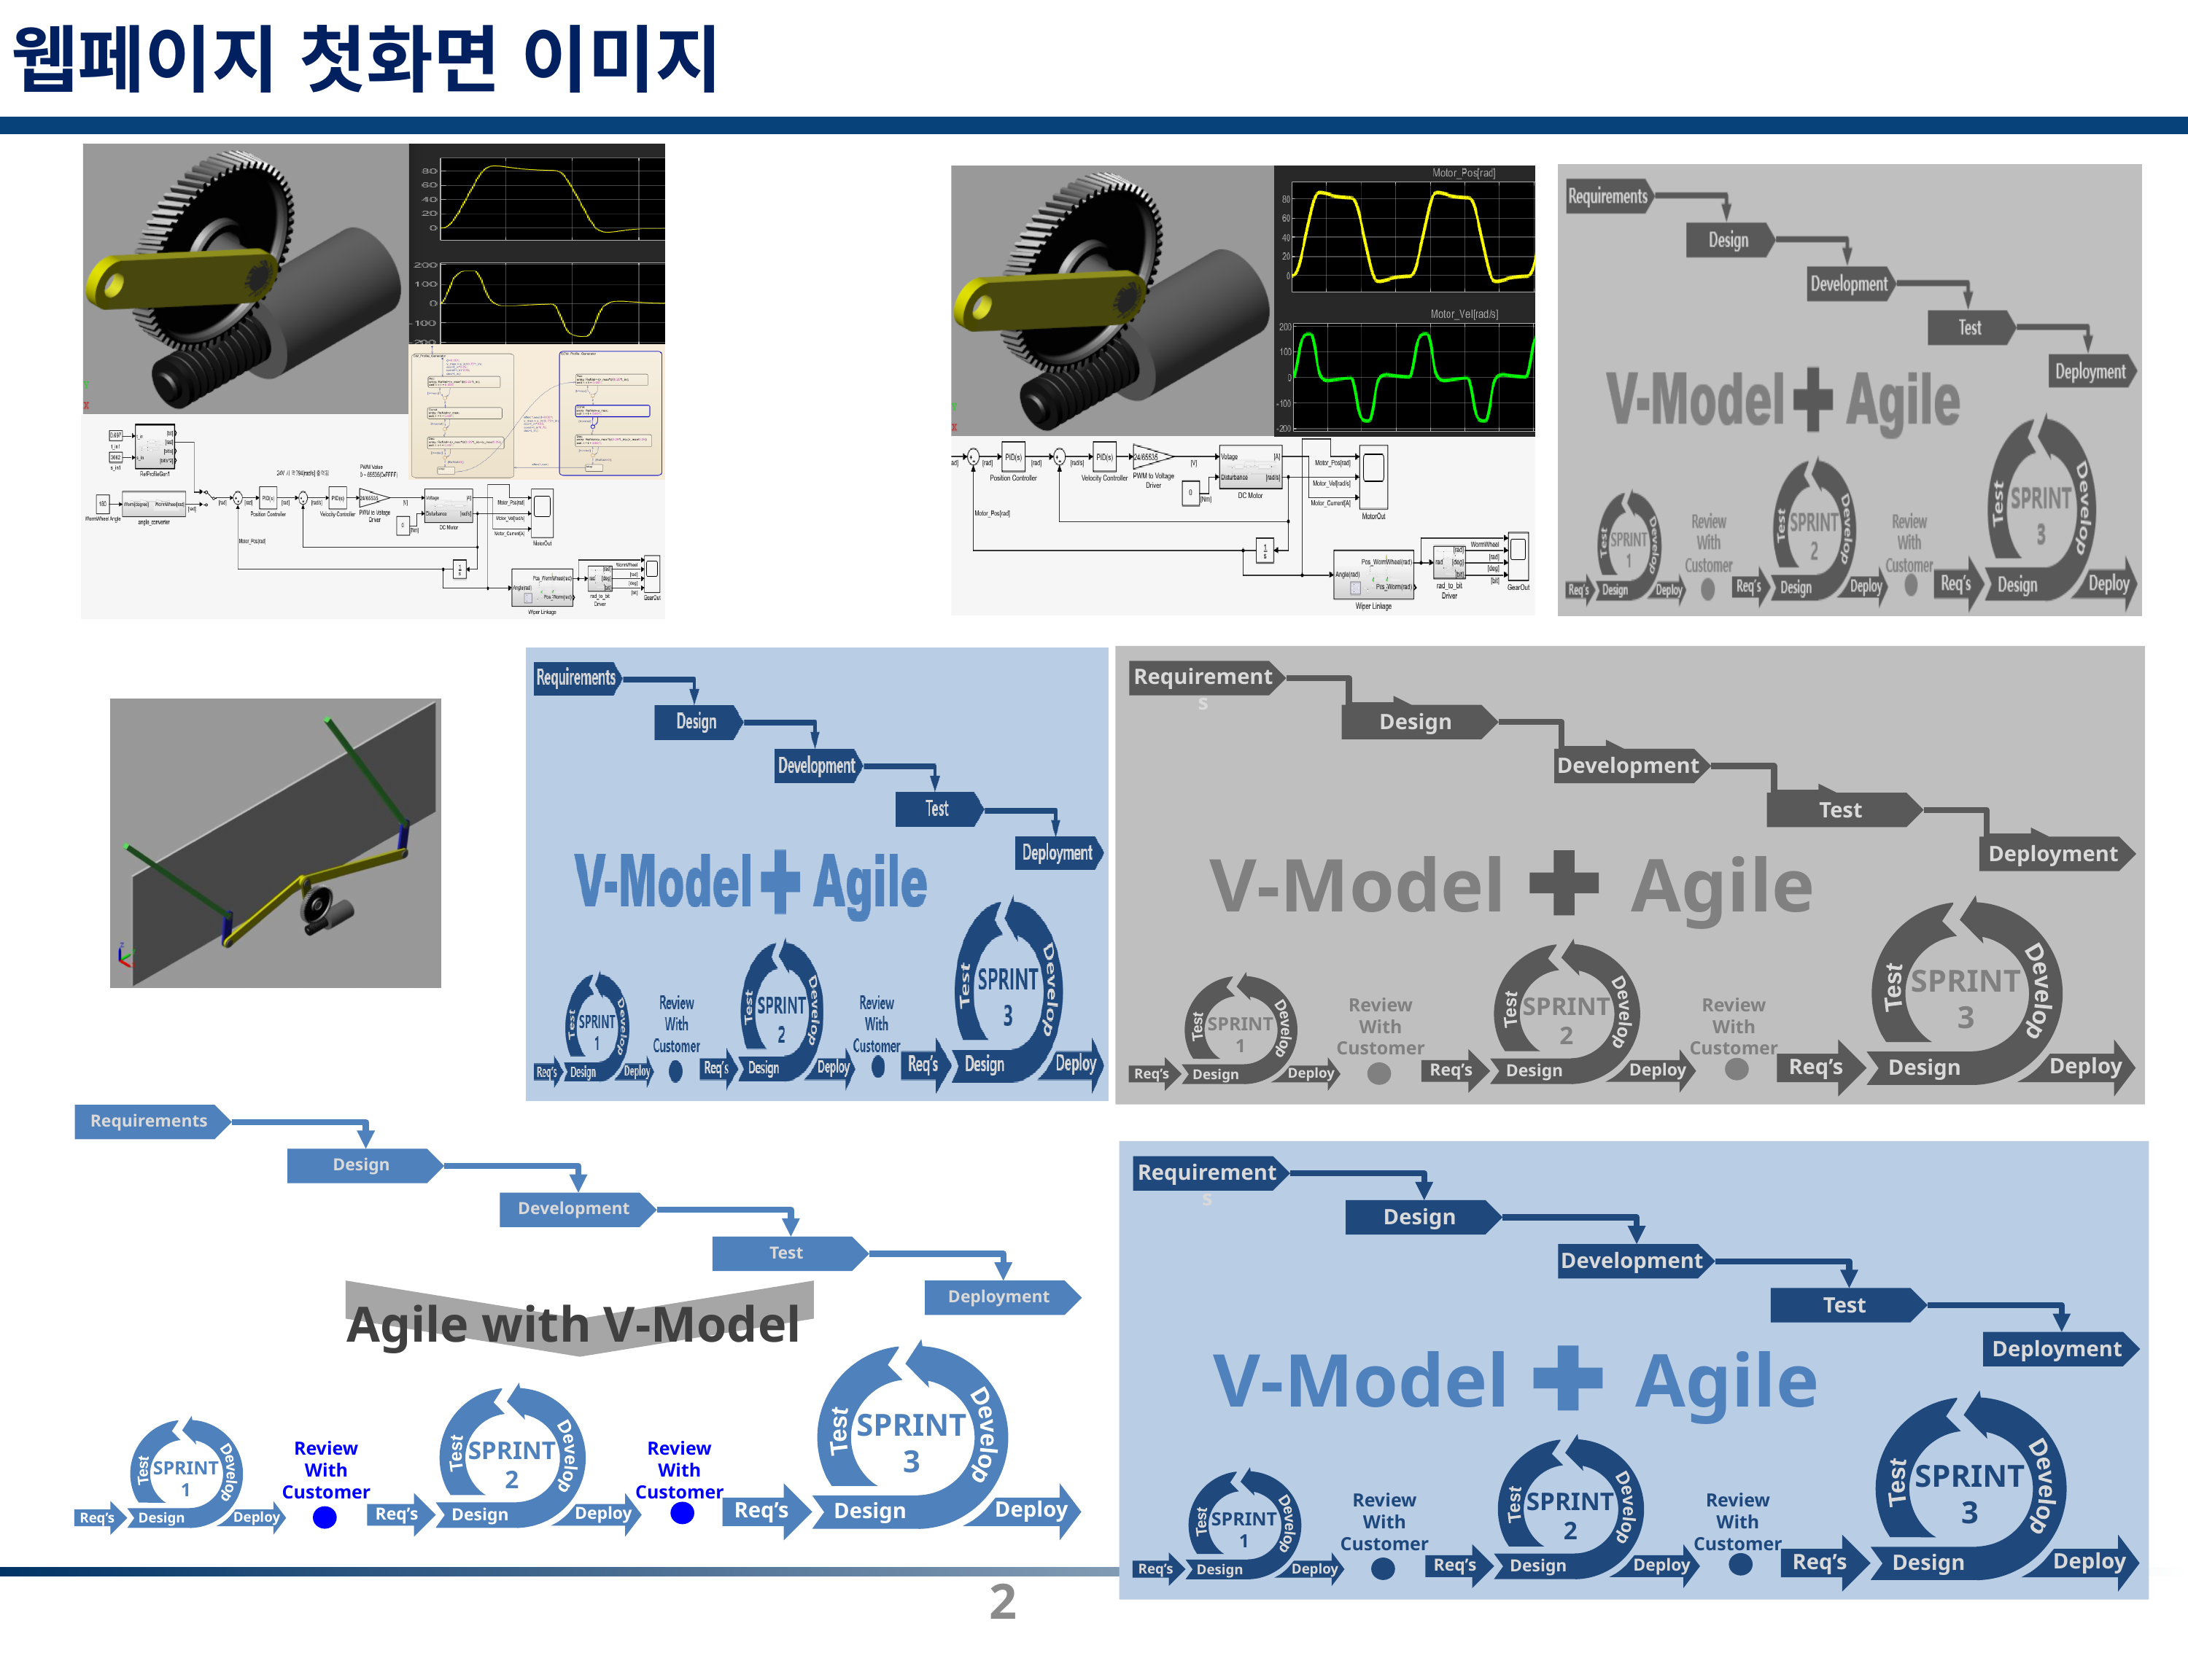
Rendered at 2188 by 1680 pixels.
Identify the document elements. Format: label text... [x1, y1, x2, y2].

picture [525, 648, 1109, 1101]
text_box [81, 143, 666, 619]
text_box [1115, 645, 2146, 1105]
title 웹페이지 첫화면 이미지 [0, 7, 2188, 107]
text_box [74, 1104, 1082, 1541]
picture [110, 699, 441, 988]
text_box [1119, 1140, 2149, 1600]
slide_number 2 [748, 1558, 1259, 1649]
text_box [951, 166, 1535, 616]
picture [1558, 164, 2142, 617]
